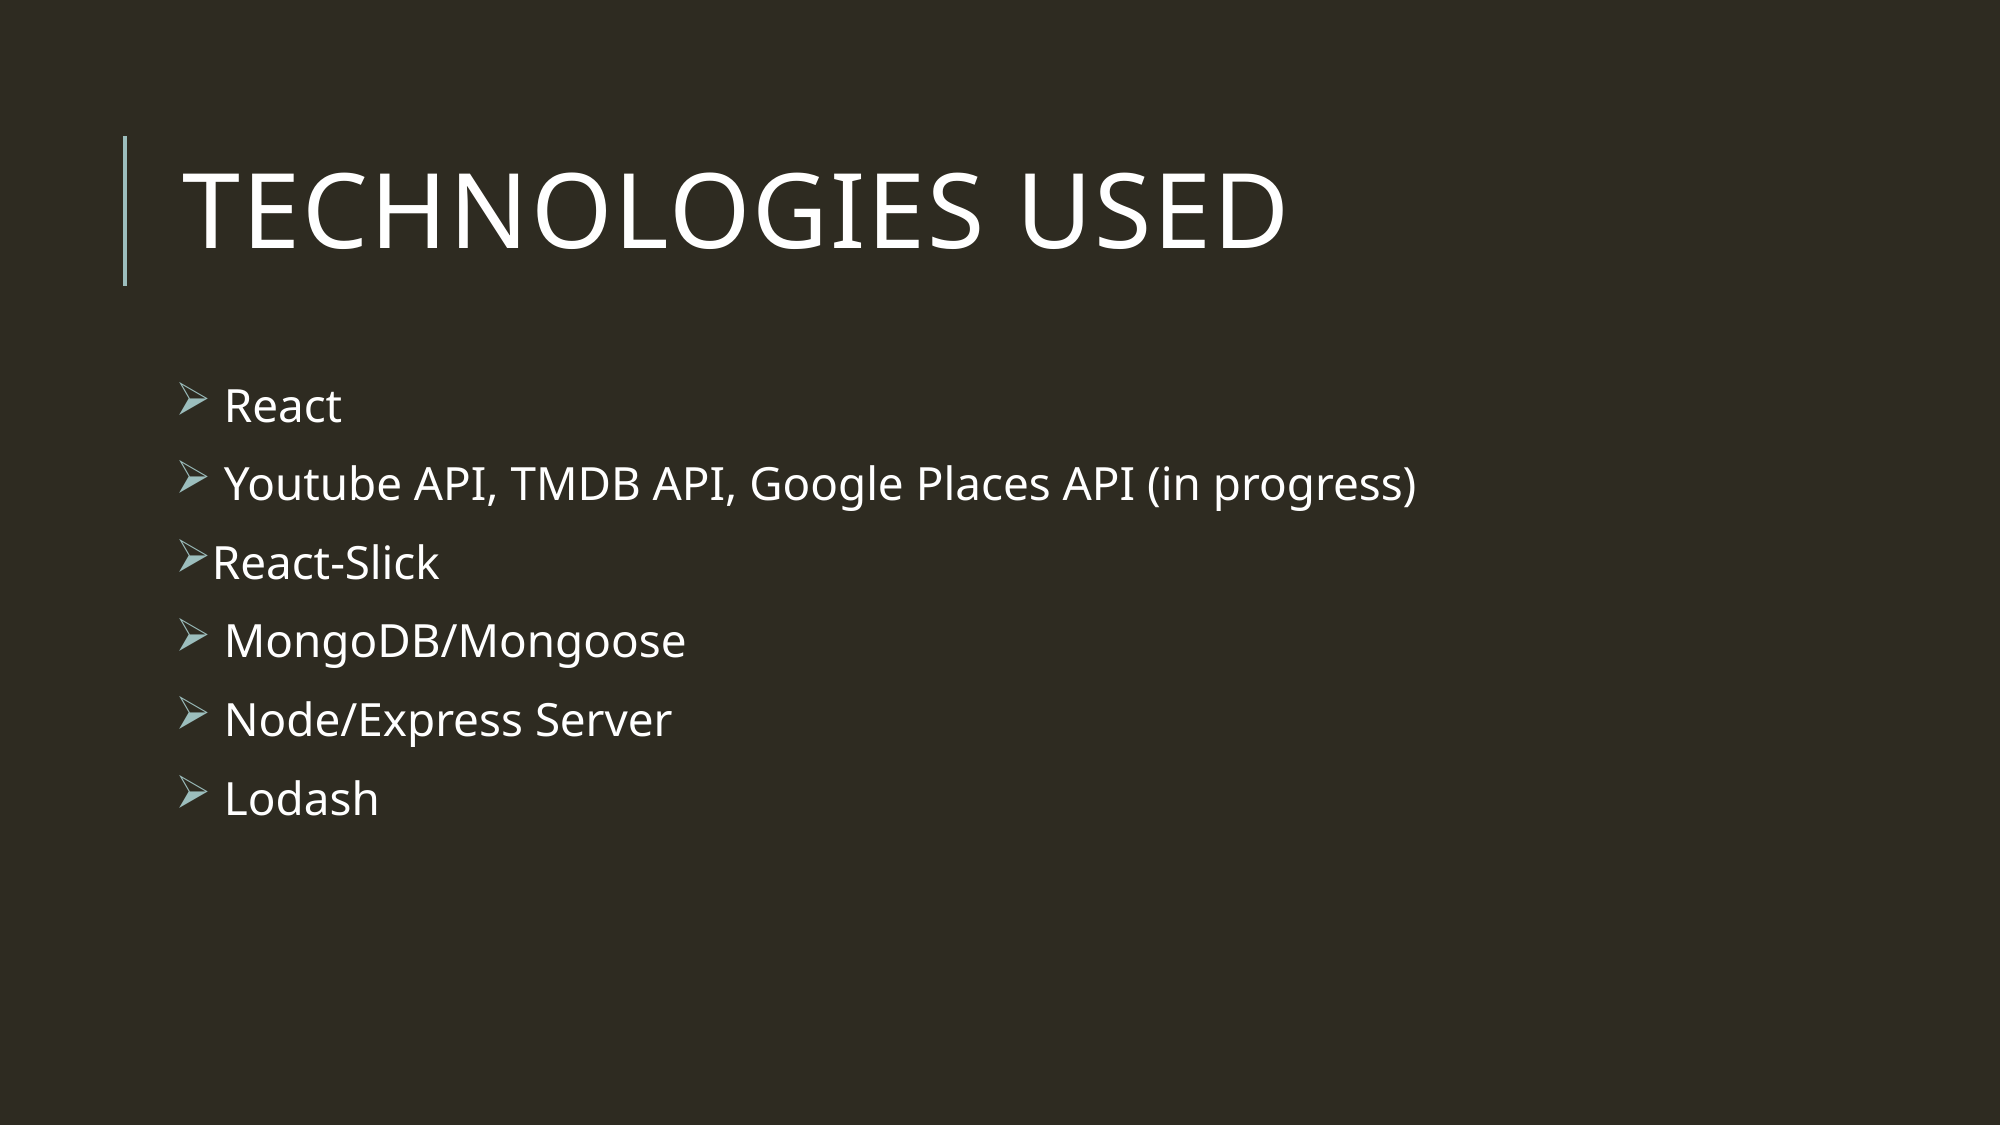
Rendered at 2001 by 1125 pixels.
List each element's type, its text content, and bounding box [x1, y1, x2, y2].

title Technologies used [168, 96, 1763, 342]
list React Youtube API, TMDB API, Google Places API (in progress) React-Slick MongoDB/Mongoose Node/Express Server Lodash [168, 375, 1763, 1035]
